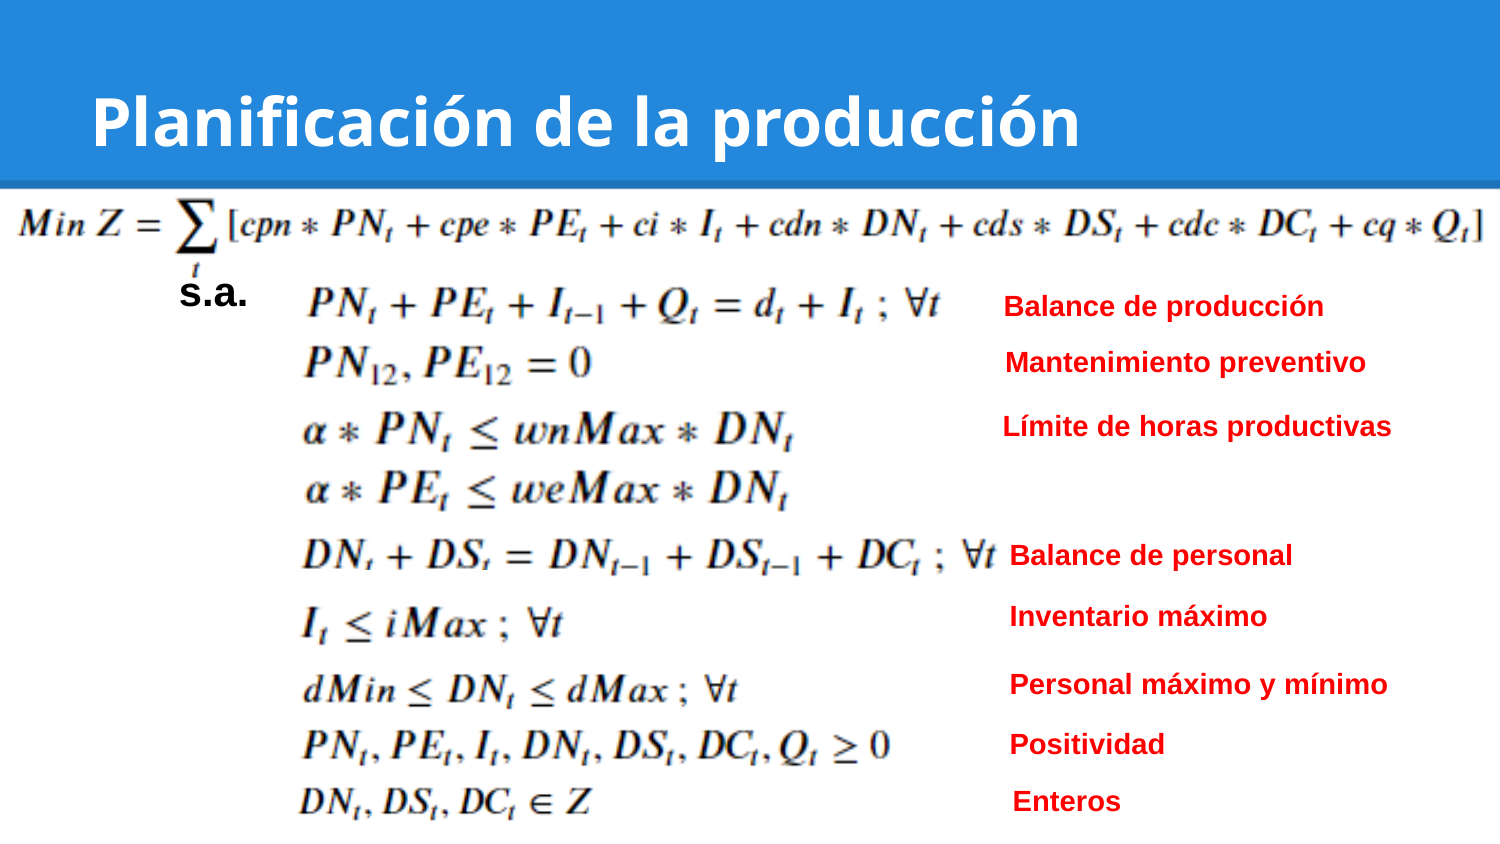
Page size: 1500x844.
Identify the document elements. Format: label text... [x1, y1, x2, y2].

text_box Positividad [994, 717, 1430, 768]
text_box Personal máximo y mínimo [994, 657, 1430, 708]
picture [0, 189, 1500, 331]
text_box Enteros [998, 774, 1433, 825]
picture [263, 334, 1036, 828]
text_box Balance de producción [988, 288, 1340, 330]
text_box s.a. [164, 288, 263, 322]
text_box Balance de personal [1040, 528, 1430, 579]
text_box Inventario máximo [994, 589, 1430, 640]
title Planificación de la producción [75, 33, 1425, 175]
text_box Límite de horas productivas [987, 400, 1423, 450]
text_box Mantenimiento preventivo [990, 335, 1425, 386]
